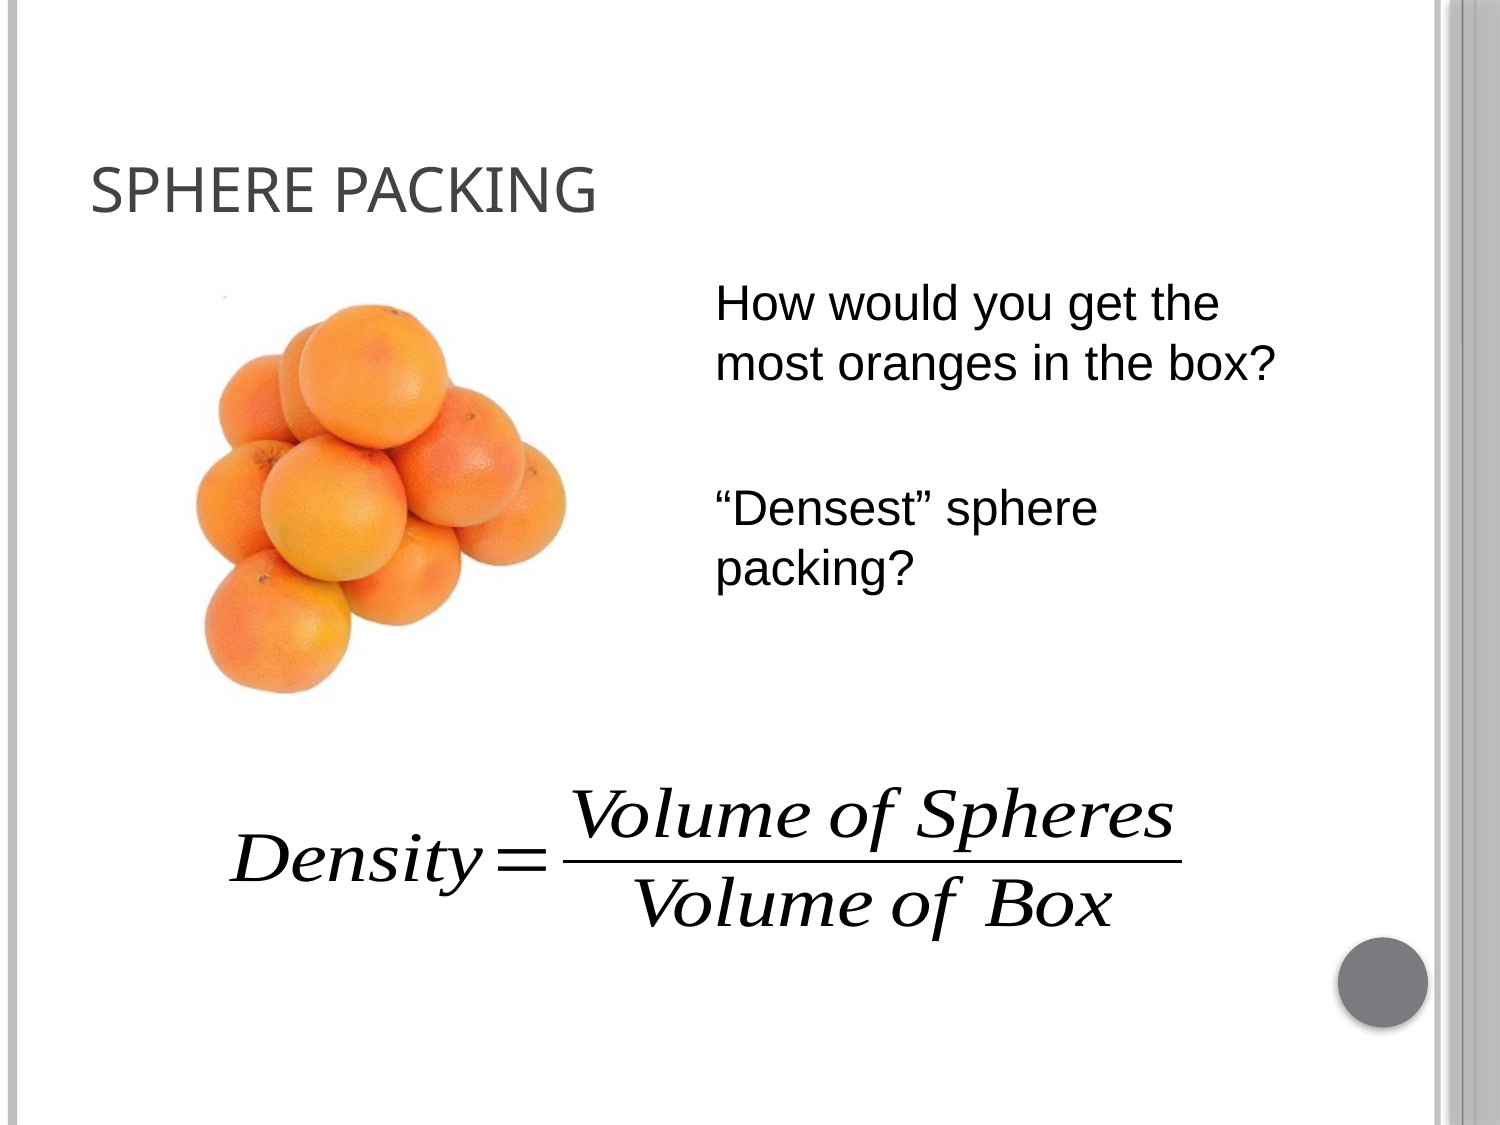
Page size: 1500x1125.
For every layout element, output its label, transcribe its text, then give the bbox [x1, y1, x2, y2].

title Sphere Packing [75, 45, 1300, 233]
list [149, 274, 588, 713]
list How would you get the most oranges in the box? “Densest” sphere packing? [700, 262, 1301, 1013]
